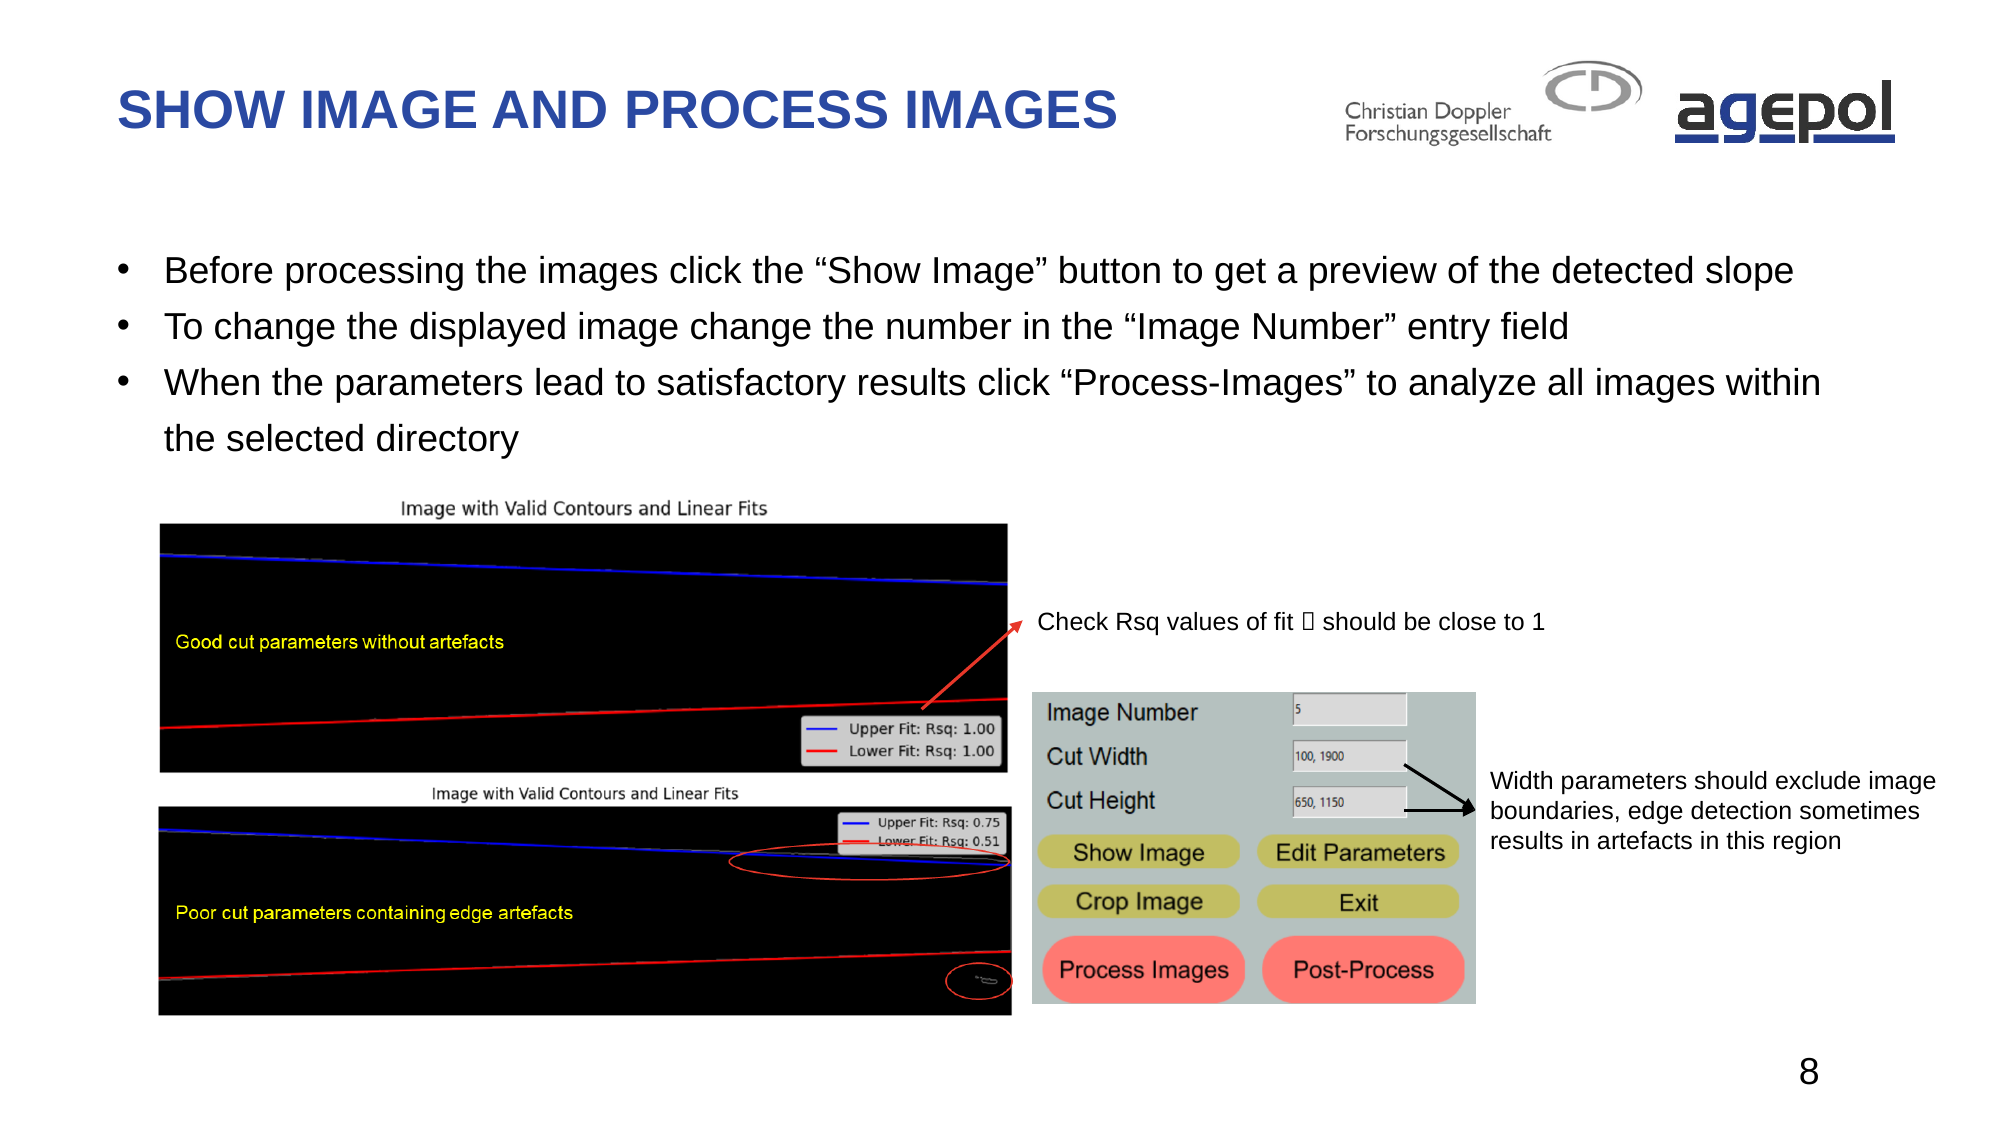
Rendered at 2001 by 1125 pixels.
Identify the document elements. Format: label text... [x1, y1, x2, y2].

picture [1339, 56, 1650, 149]
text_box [921, 620, 1017, 710]
picture [139, 499, 1017, 1030]
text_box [1404, 764, 1476, 810]
picture [1032, 692, 1476, 1004]
text_box Before processing the images click the “Show Image” button to get a preview of the detected slope To change the displayed image change the number in the “Image Number” entry field When the parameters lead to satisfactory results click “Process-Images” to analyze all images within the selected directory [102, 226, 1861, 467]
text_box Check Rsq values of fit  should be close to 1 [1022, 598, 1562, 643]
slide_number 8 [1784, 1039, 1897, 1100]
picture [1675, 80, 1895, 143]
text_box Show Image and Process Images [102, 63, 1882, 163]
text_box Width parameters should exclude image boundaries, edge detection sometimes results in artefacts in this region [1476, 757, 1970, 863]
